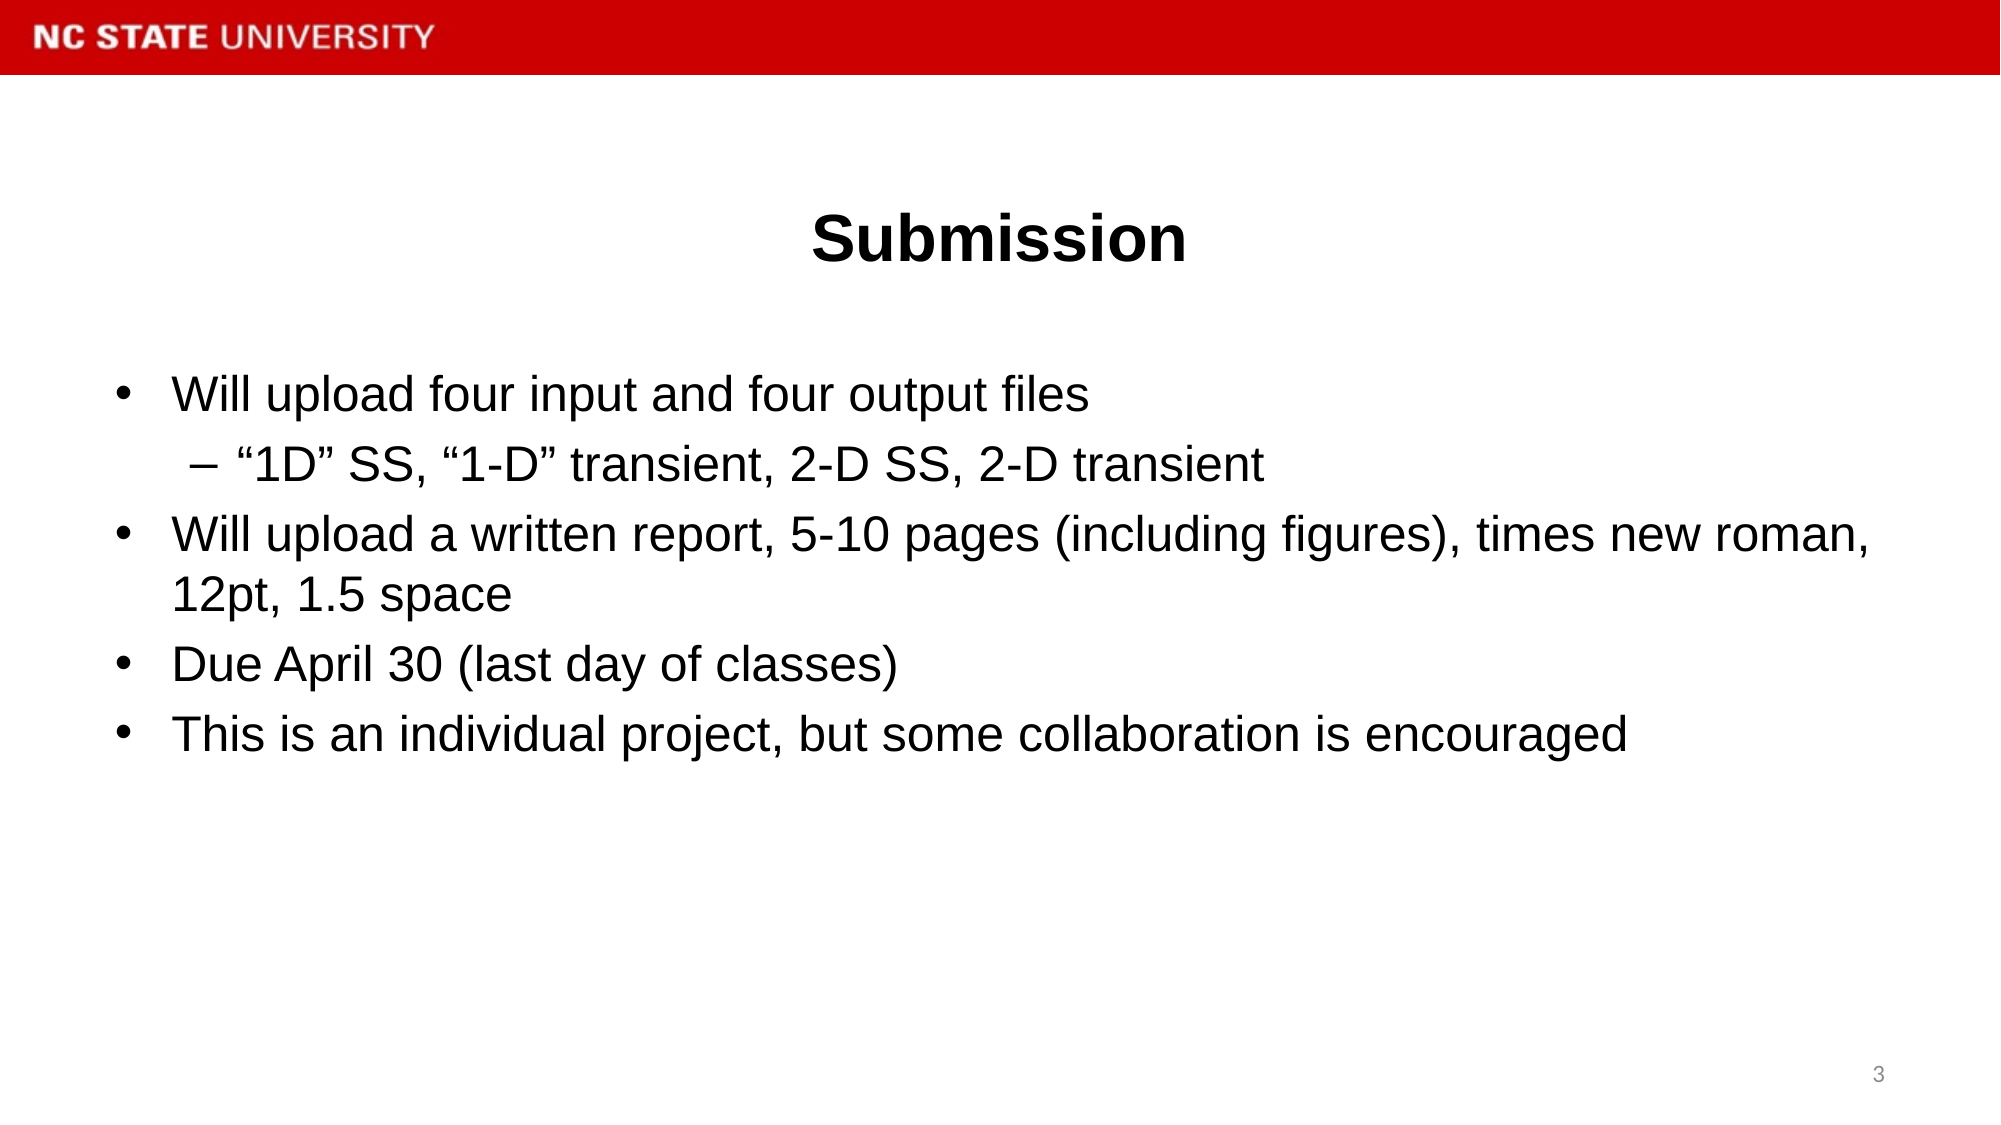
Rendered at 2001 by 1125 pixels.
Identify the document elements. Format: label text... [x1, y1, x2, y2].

list Will upload four input and four output files “1D” SS, “1-D” transient, 2-D SS, 2-D transient Will upload a written report, 5-10 pages (including figures), times new roman, 12pt, 1.5 space Due April 30 (last day of classes) This is an individual project, but some collaboration is encouraged [99, 354, 1900, 1005]
slide_number 3 [1433, 1042, 1900, 1103]
title Submission [99, 147, 1900, 323]
picture [0, 0, 2000, 75]
